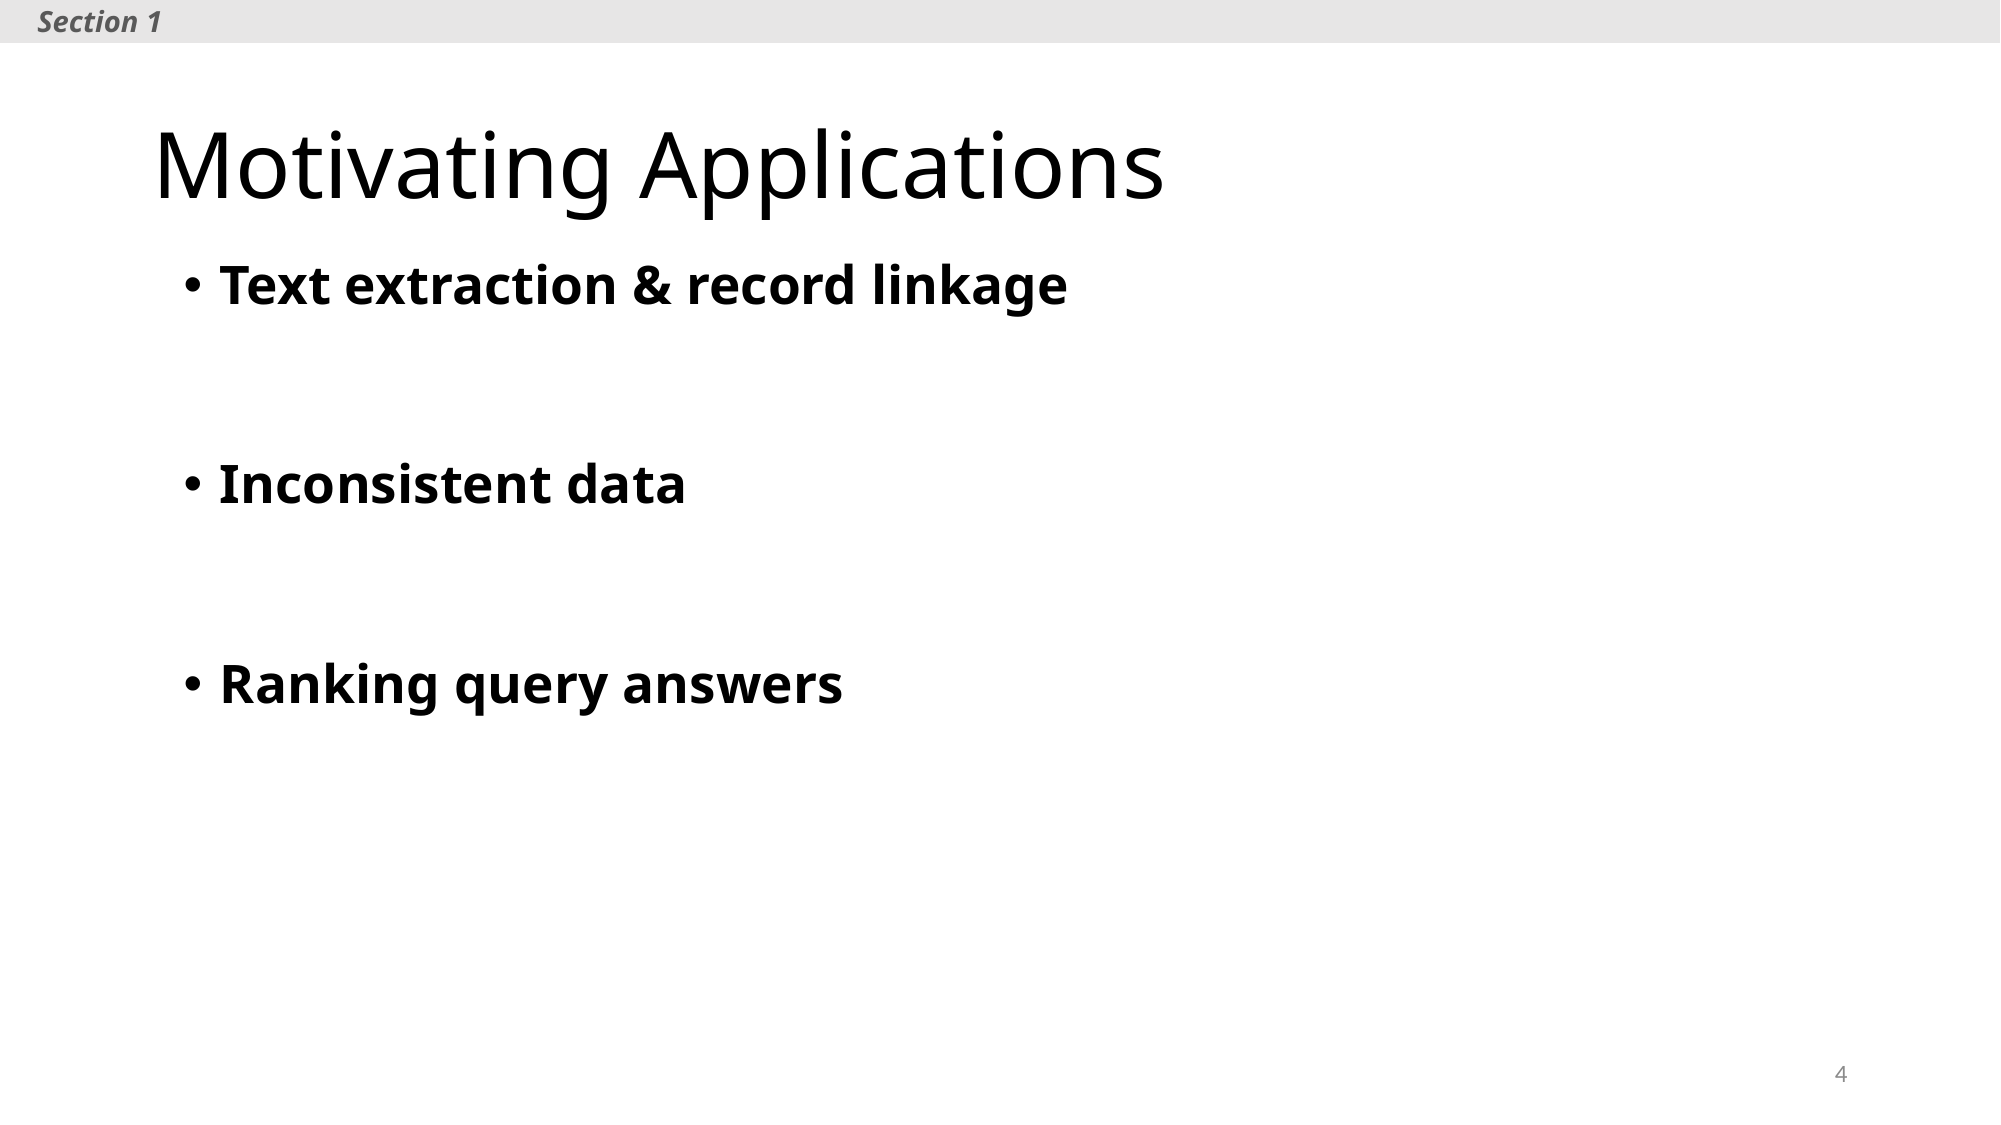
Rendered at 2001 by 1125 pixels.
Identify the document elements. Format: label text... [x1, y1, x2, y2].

list Text extraction & record linkage Inconsistent data Ranking query answers [168, 250, 1683, 712]
slide_number 4 [1412, 1042, 1863, 1103]
title Motivating Applications [137, 59, 1863, 278]
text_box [0, 0, 2000, 47]
